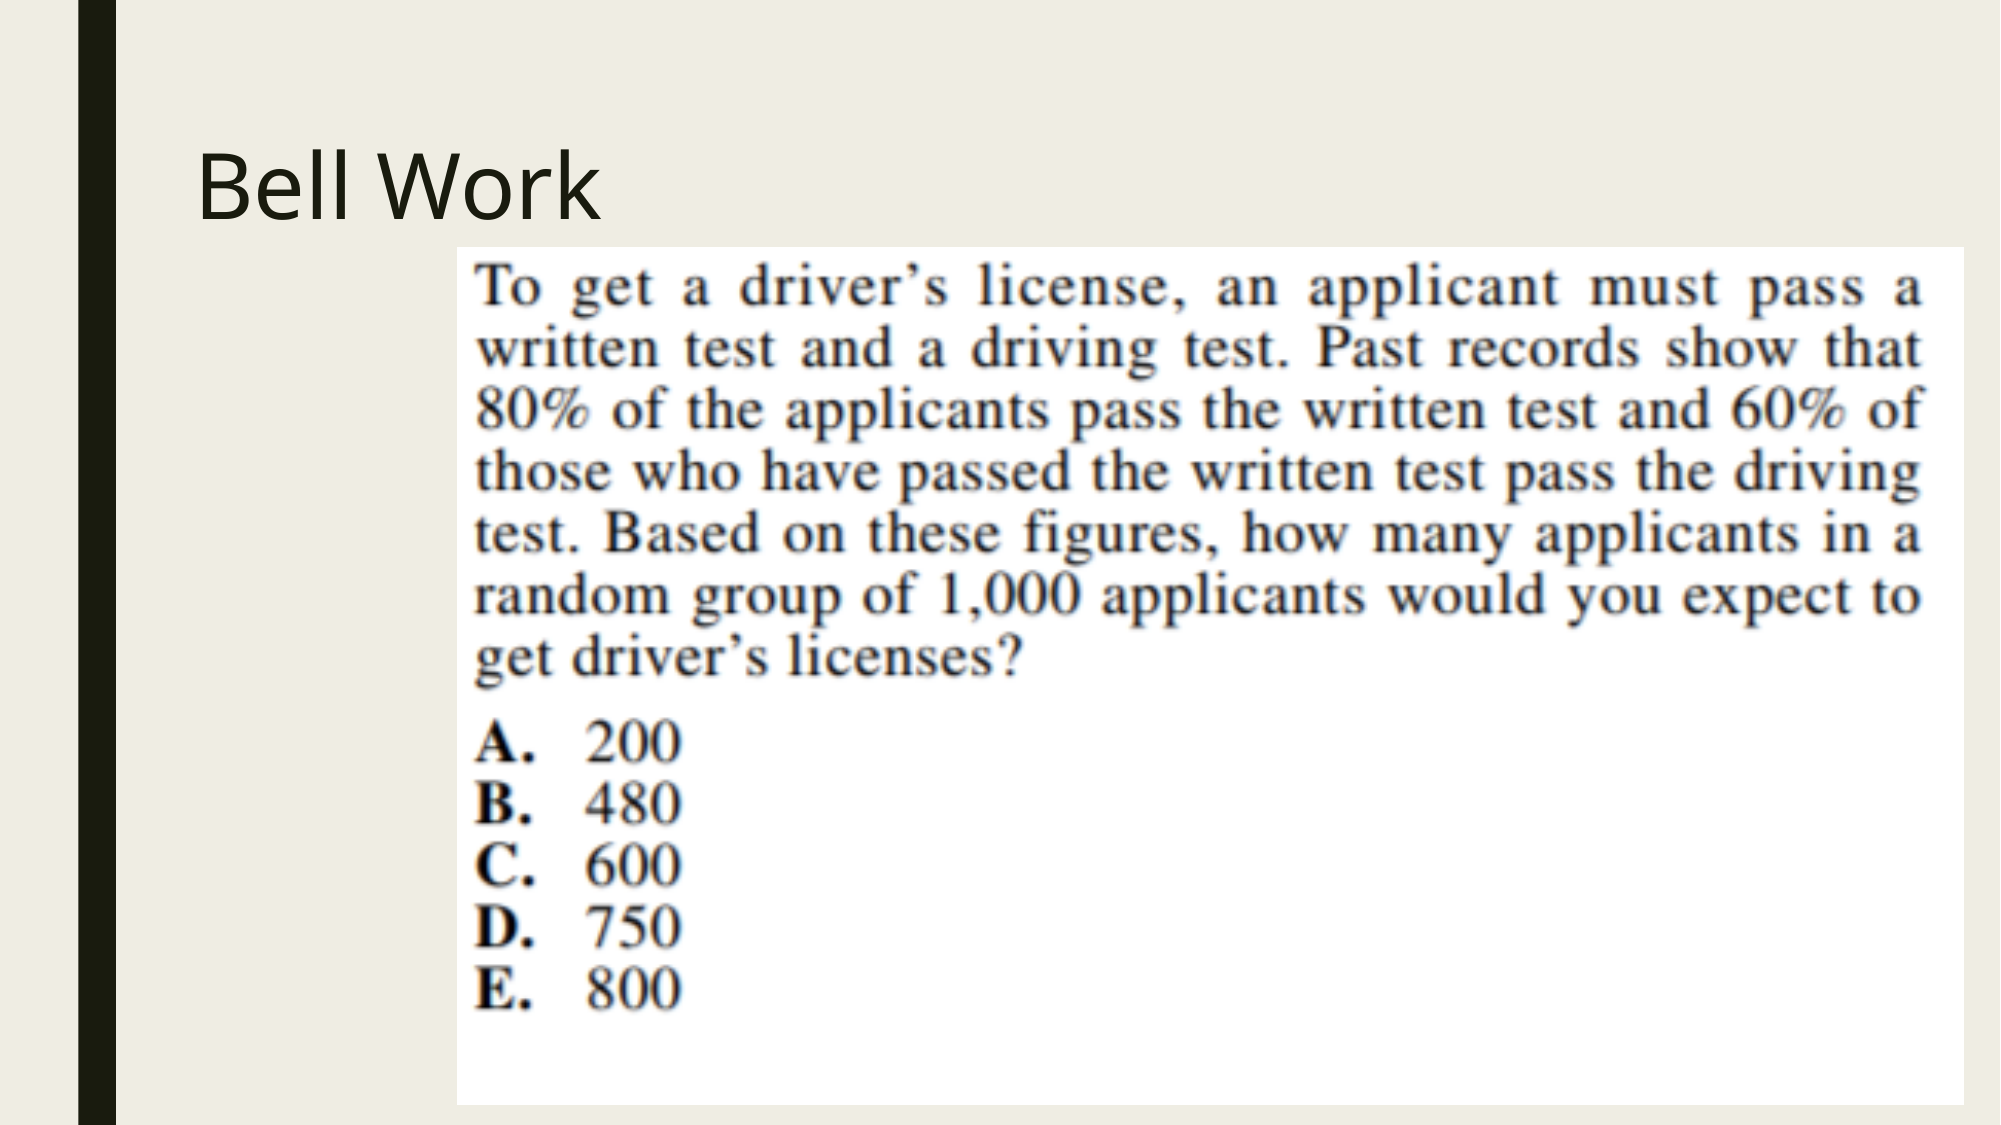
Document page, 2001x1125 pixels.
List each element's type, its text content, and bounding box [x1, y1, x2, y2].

title Bell Work [179, 134, 1755, 248]
picture [457, 247, 1964, 1105]
